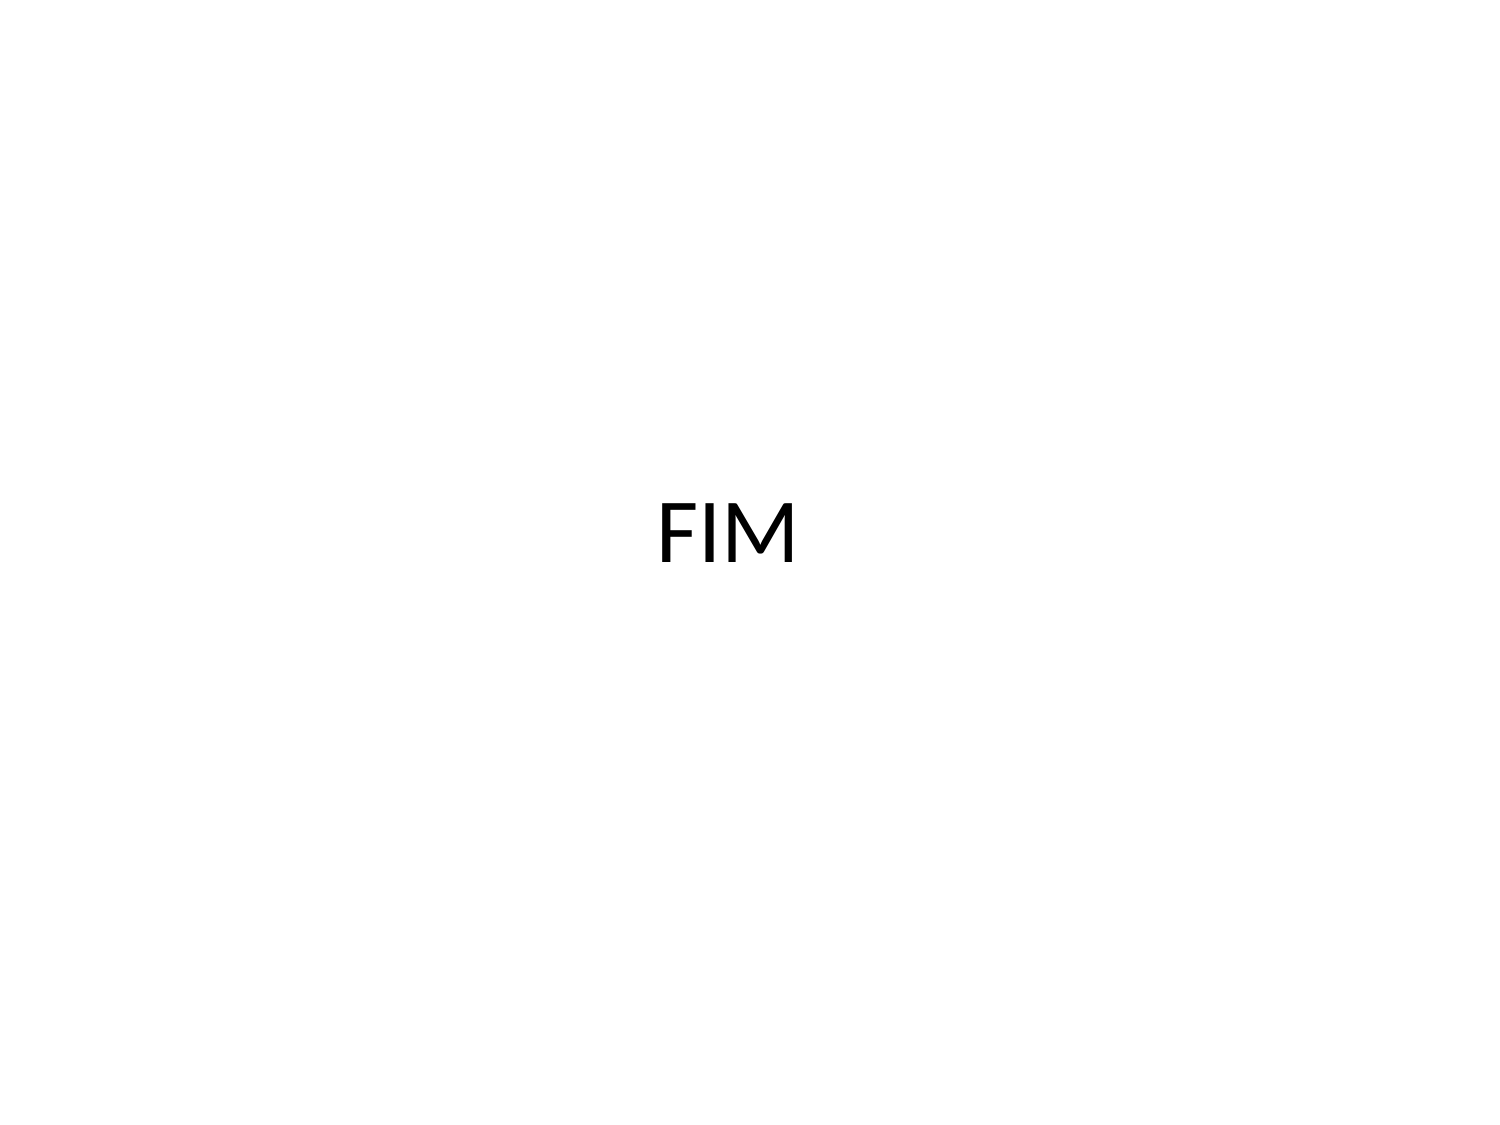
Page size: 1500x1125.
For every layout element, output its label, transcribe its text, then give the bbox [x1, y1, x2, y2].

title FIM [53, 432, 1404, 621]
